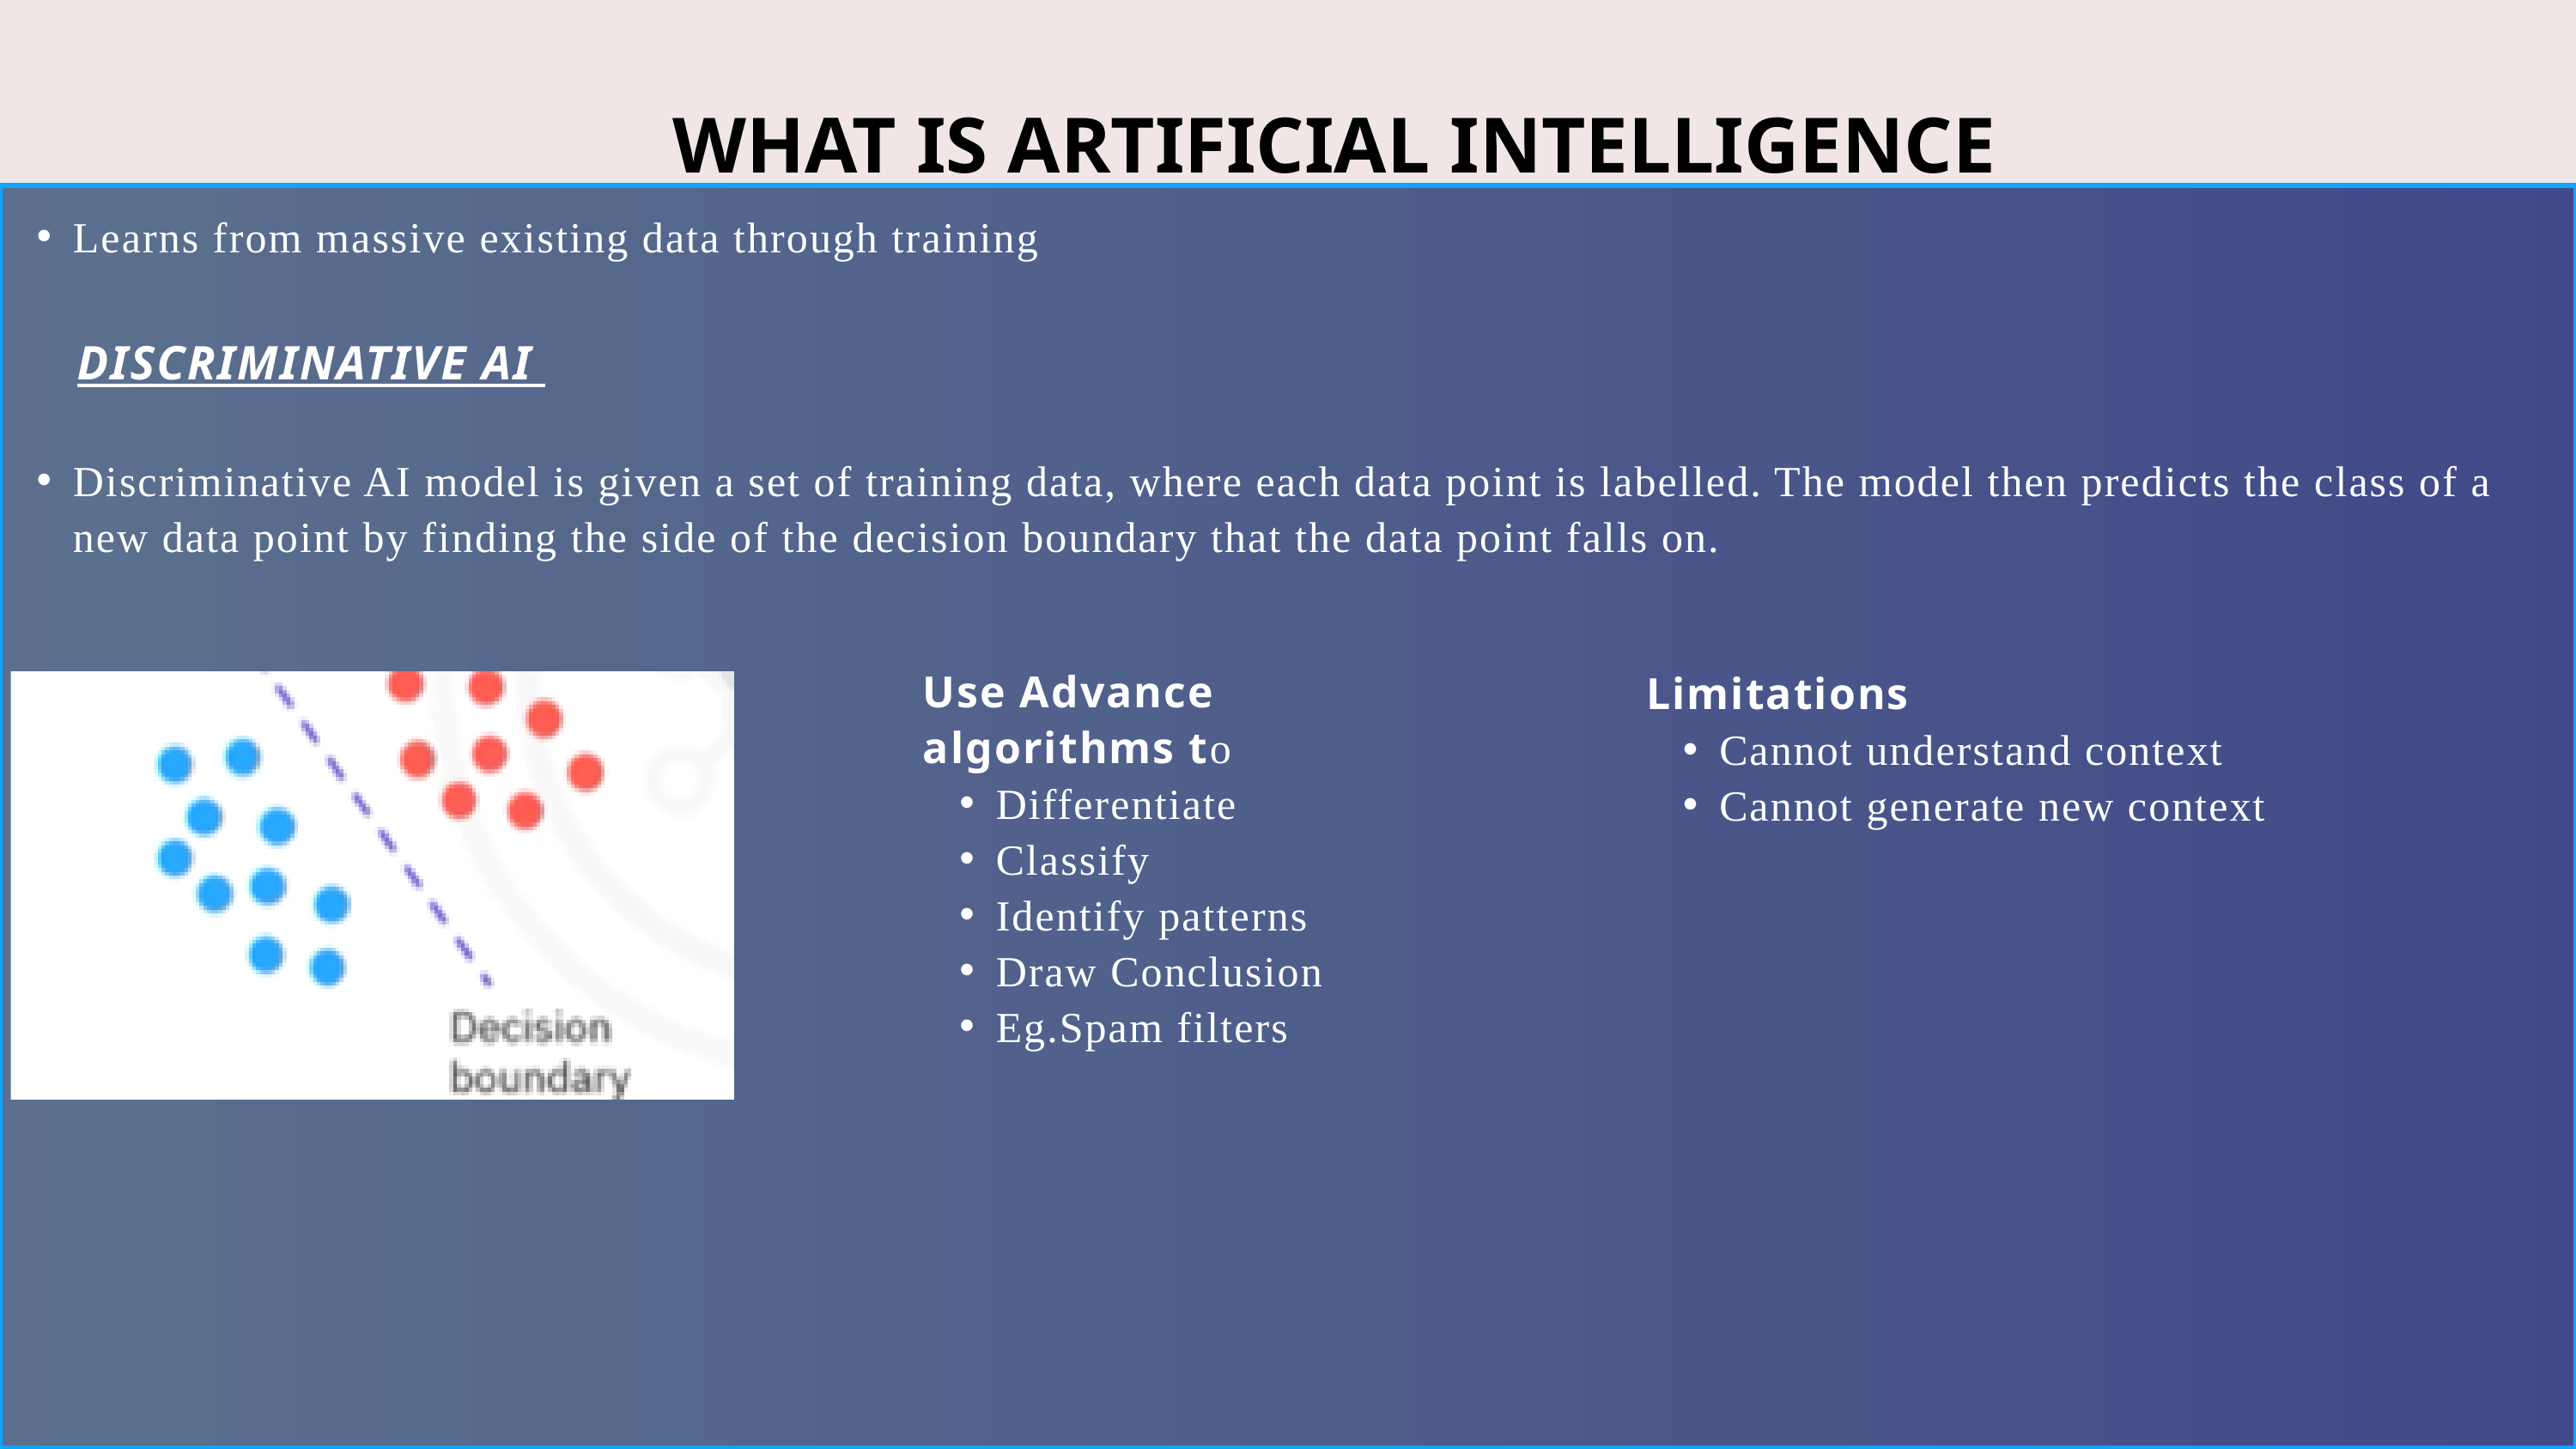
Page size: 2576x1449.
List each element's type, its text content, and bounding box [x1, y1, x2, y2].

text_box WHAT IS ARTIFICIAL INTELLIGENCE [474, 88, 2215, 182]
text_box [0, 185, 2576, 1449]
